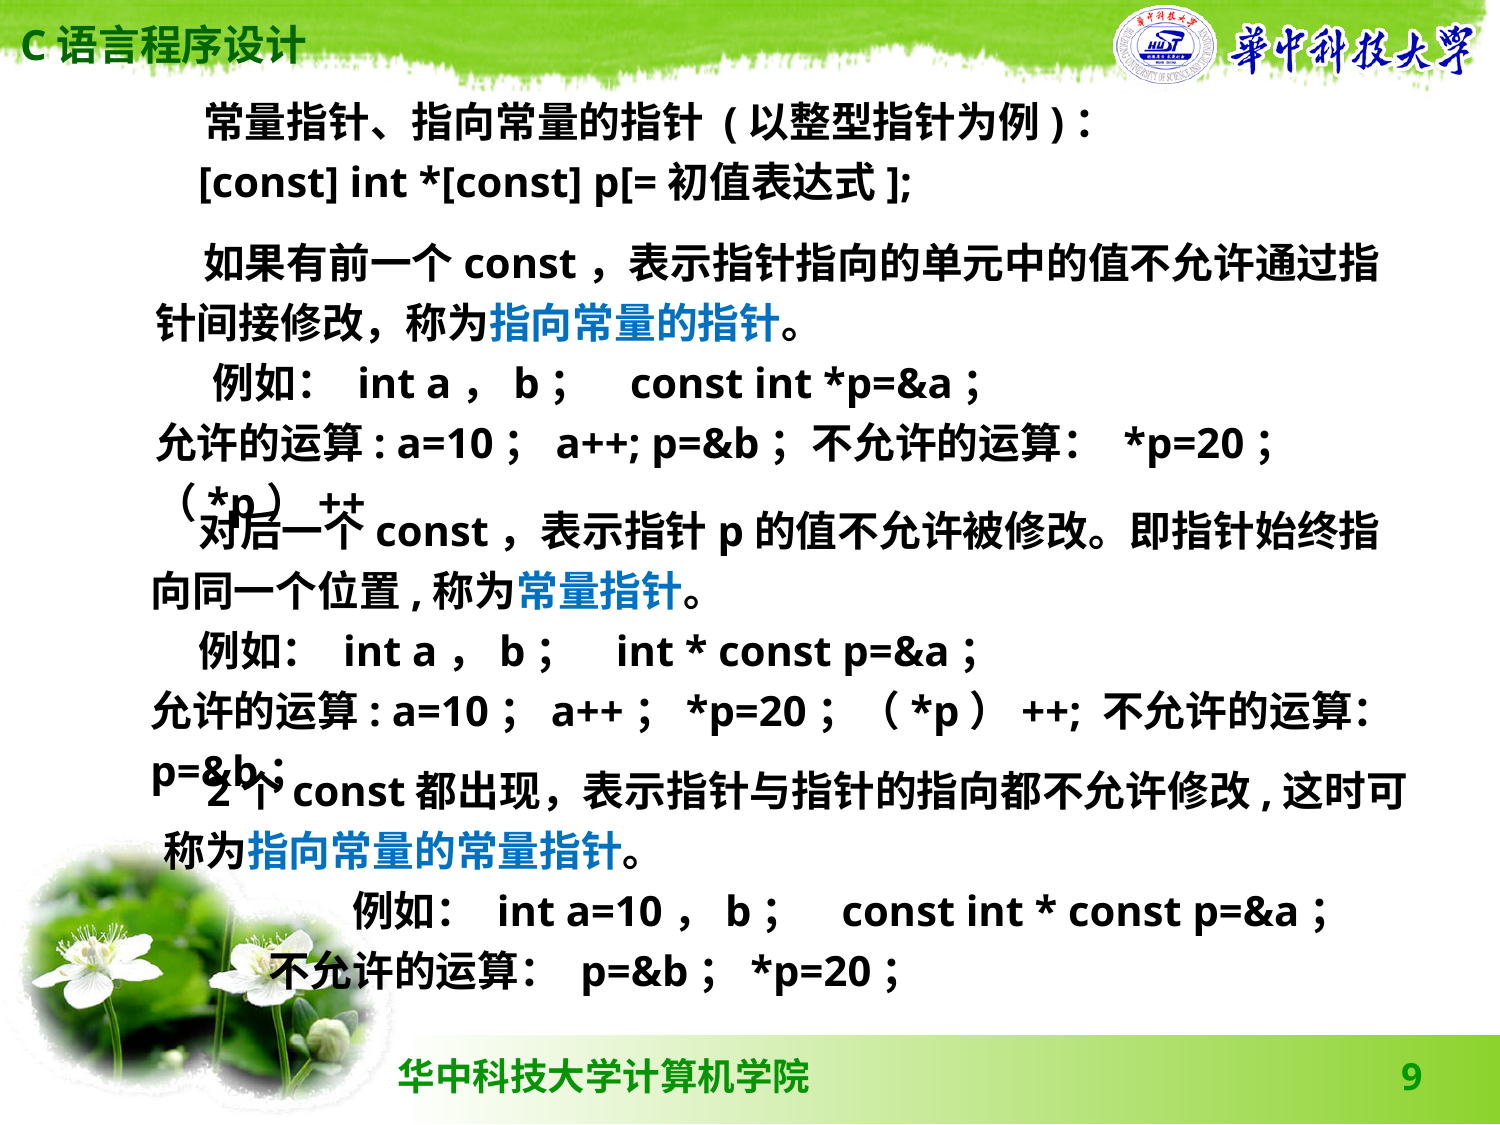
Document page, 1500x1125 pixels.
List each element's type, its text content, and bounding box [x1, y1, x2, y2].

text_box 常量指针、指向常量的指针 (以整型指针为例)： [const] int *[const] p[=初值表达式]; [140, 78, 1369, 213]
picture [0, 0, 1500, 113]
picture [0, 828, 413, 1125]
text_box 对后一个const，表示指针p的值不允许被修改。即指针始终指向同一个位置,称为常量指针。 例如： int a，b； int * const p=&a； 允许的运算: a=10；a++；*p=20；（*p）++; 不允许的运算： p=&b； [135, 487, 1410, 803]
text_box 2个const都出现，表示指针与指针的指向都不允许修改,这时可称为指向常量的常量指针。 例如： int a=10，b； const int * const p=&a； 不允许的运算： p=&b；*p=20； [148, 747, 1424, 1003]
slide_number 9 [1124, 1041, 1438, 1112]
text_box 如果有前一个const，表示指针指向的单元中的值不允许通过指针间接修改，称为指向常量的指针。 例如： int a，b； const int *p=&a； 允许的运算: a=10；a++; p=&b；不允许的运算： *p=20；（*p）++ [140, 219, 1415, 535]
